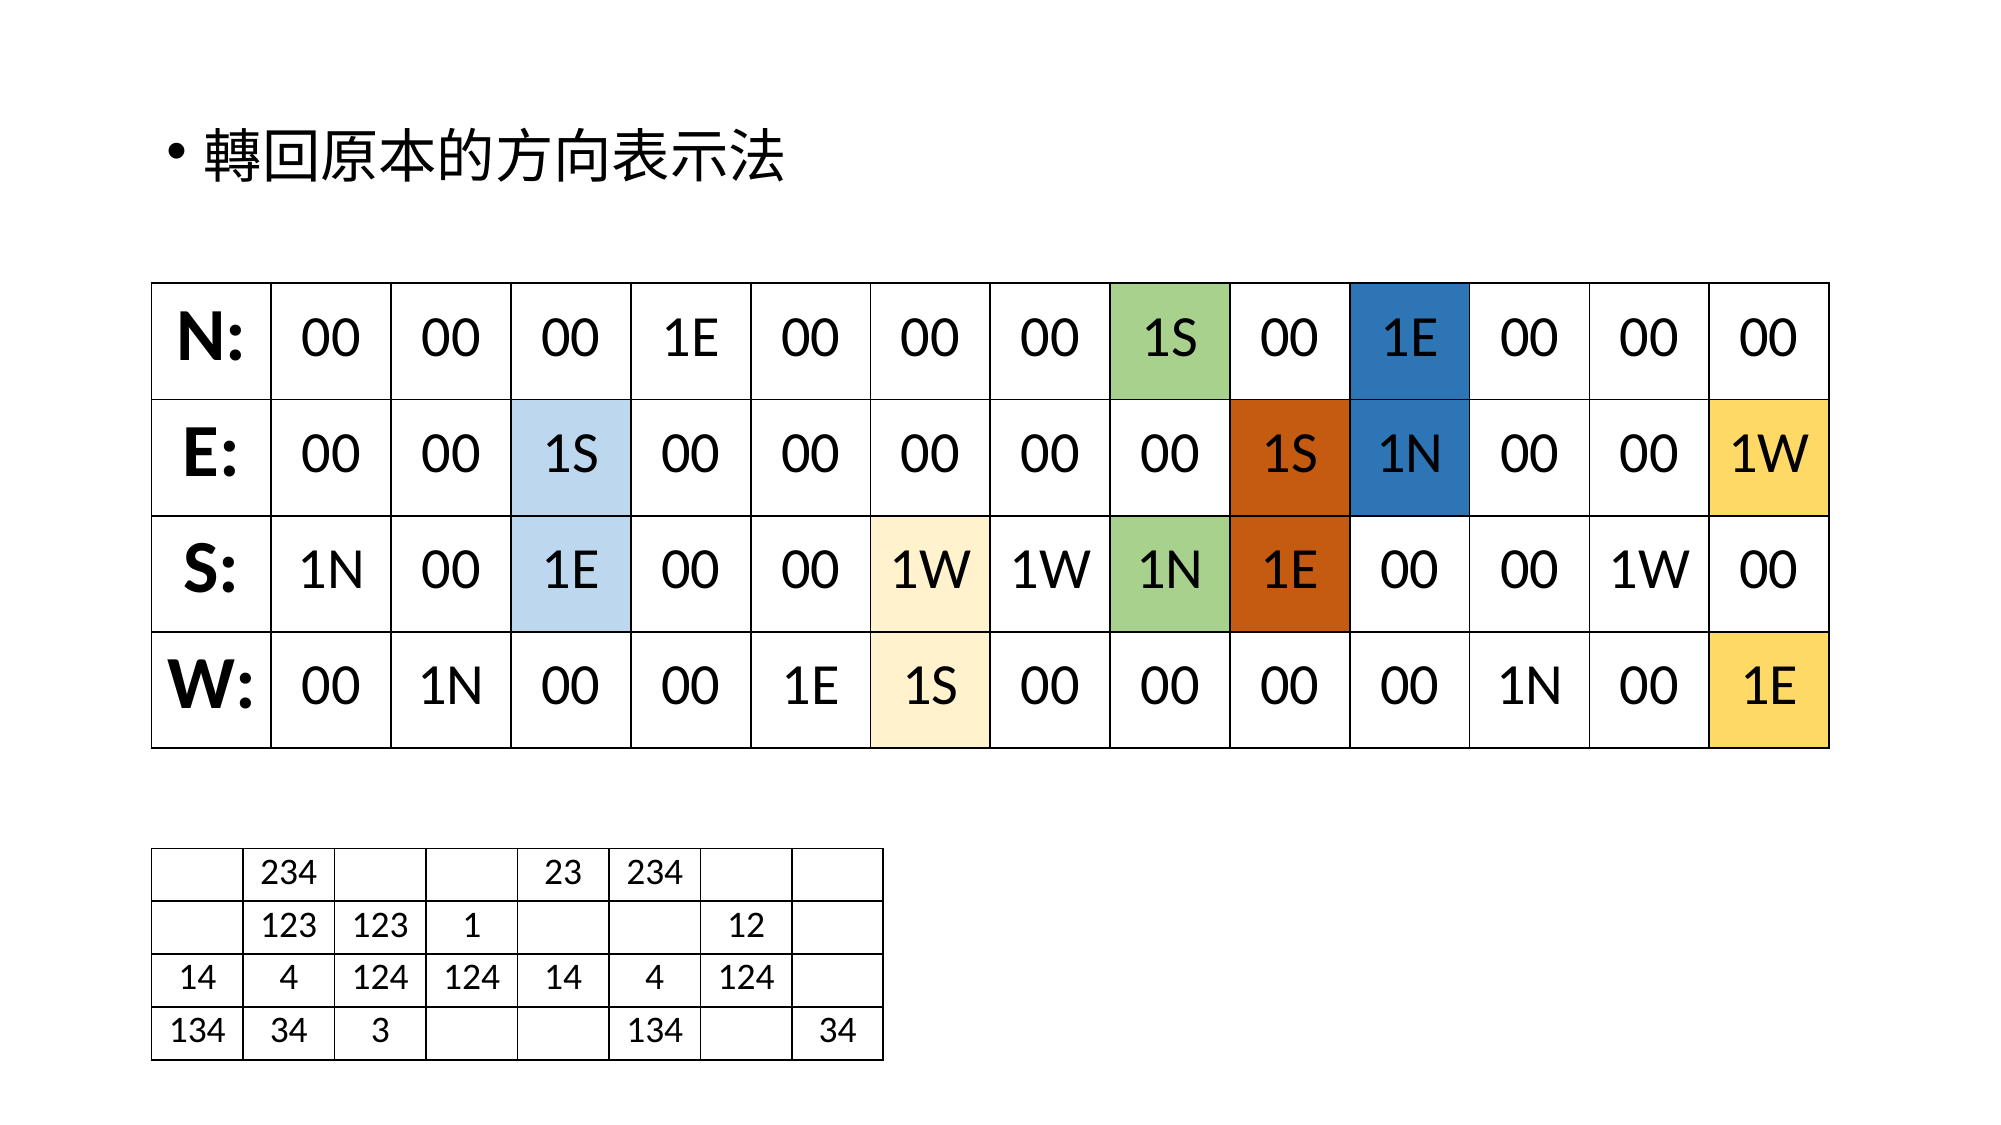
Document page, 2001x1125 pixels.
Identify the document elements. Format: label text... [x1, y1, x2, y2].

table_cell 34 [793, 1008, 882, 1059]
table_cell 12 [701, 902, 791, 953]
table_header 00 [1590, 284, 1708, 399]
table_cell 134 [152, 1008, 242, 1059]
table_cell E: [152, 400, 270, 515]
table_cell [427, 1008, 517, 1059]
table_cell 124 [701, 955, 791, 1006]
table_cell 1E [1710, 633, 1828, 747]
table_header 234 [244, 849, 334, 900]
table_cell 00 [1351, 633, 1469, 747]
table_cell 00 [1470, 517, 1589, 631]
table_cell [518, 902, 608, 953]
table_cell S: [152, 517, 270, 631]
table_cell 00 [871, 400, 989, 515]
table_cell 00 [632, 517, 750, 631]
table_cell 00 [512, 633, 630, 747]
table_cell 1E [1231, 517, 1349, 631]
table_header 00 [1231, 284, 1349, 399]
table_cell 1 [427, 902, 517, 953]
table_cell 00 [991, 400, 1109, 515]
table_header 1E [632, 284, 750, 399]
table_header 00 [991, 284, 1109, 399]
table_cell 134 [610, 1008, 700, 1059]
table_header 00 [752, 284, 870, 399]
table_header [335, 849, 425, 900]
table_header 234 [610, 849, 700, 900]
table_header 1S [1111, 284, 1229, 399]
table_cell [793, 902, 882, 953]
table_cell 00 [991, 633, 1109, 747]
table_cell 1S [512, 400, 630, 515]
table_cell 00 [1351, 517, 1469, 631]
table_cell 00 [752, 400, 870, 515]
table_cell 00 [392, 400, 510, 515]
table_cell 1N [1111, 517, 1229, 631]
table_cell 1W [1710, 400, 1828, 515]
table_header [427, 849, 517, 900]
table_cell 1S [1231, 400, 1349, 515]
table_cell [152, 902, 242, 953]
table_cell 1S [871, 633, 989, 747]
table_cell 1N [392, 633, 510, 747]
table_cell 00 [1231, 633, 1349, 747]
table_cell [793, 955, 882, 1006]
table_header 1E [1351, 284, 1469, 399]
table_header 00 [392, 284, 510, 399]
table_cell [701, 1008, 791, 1059]
table_cell 123 [244, 902, 334, 953]
table_cell 00 [1111, 633, 1229, 747]
table_cell 124 [427, 955, 517, 1006]
table_cell 1W [1590, 517, 1708, 631]
table_cell 34 [244, 1008, 334, 1059]
table_cell 00 [1470, 400, 1589, 515]
table_cell [610, 902, 700, 953]
table_cell [518, 1008, 608, 1059]
table_cell 1N [272, 517, 390, 631]
table_cell 4 [610, 955, 700, 1006]
text_box 轉回原本的方向表示法 [151, 109, 1652, 234]
table_cell 00 [1590, 633, 1708, 747]
table_cell 00 [392, 517, 510, 631]
table_cell 3 [335, 1008, 425, 1059]
table_cell 14 [518, 955, 608, 1006]
table_header 00 [1710, 284, 1828, 399]
table_header 00 [871, 284, 989, 399]
table_cell 00 [752, 517, 870, 631]
table_header [793, 849, 882, 900]
table_cell 00 [1590, 400, 1708, 515]
table_cell 00 [632, 400, 750, 515]
table_cell 00 [1111, 400, 1229, 515]
table_header N: [152, 284, 270, 399]
table_header [152, 849, 242, 900]
table_cell 00 [272, 633, 390, 747]
table_cell 00 [1710, 517, 1828, 631]
table_cell 1W [871, 517, 989, 631]
table_header 00 [272, 284, 390, 399]
table_header 23 [518, 849, 608, 900]
table_cell 00 [272, 400, 390, 515]
table_header 00 [512, 284, 630, 399]
table_cell 1N [1470, 633, 1589, 747]
table_cell 1W [991, 517, 1109, 631]
table_cell 14 [152, 955, 242, 1006]
table_cell W: [152, 633, 270, 747]
table_cell 1N [1351, 400, 1469, 515]
table_cell 123 [335, 902, 425, 953]
table_header [701, 849, 791, 900]
table_cell 1E [752, 633, 870, 747]
table_cell 00 [632, 633, 750, 747]
table_cell 124 [335, 955, 425, 1006]
table_cell 1E [512, 517, 630, 631]
table_cell 4 [244, 955, 334, 1006]
table_header 00 [1470, 284, 1589, 399]
